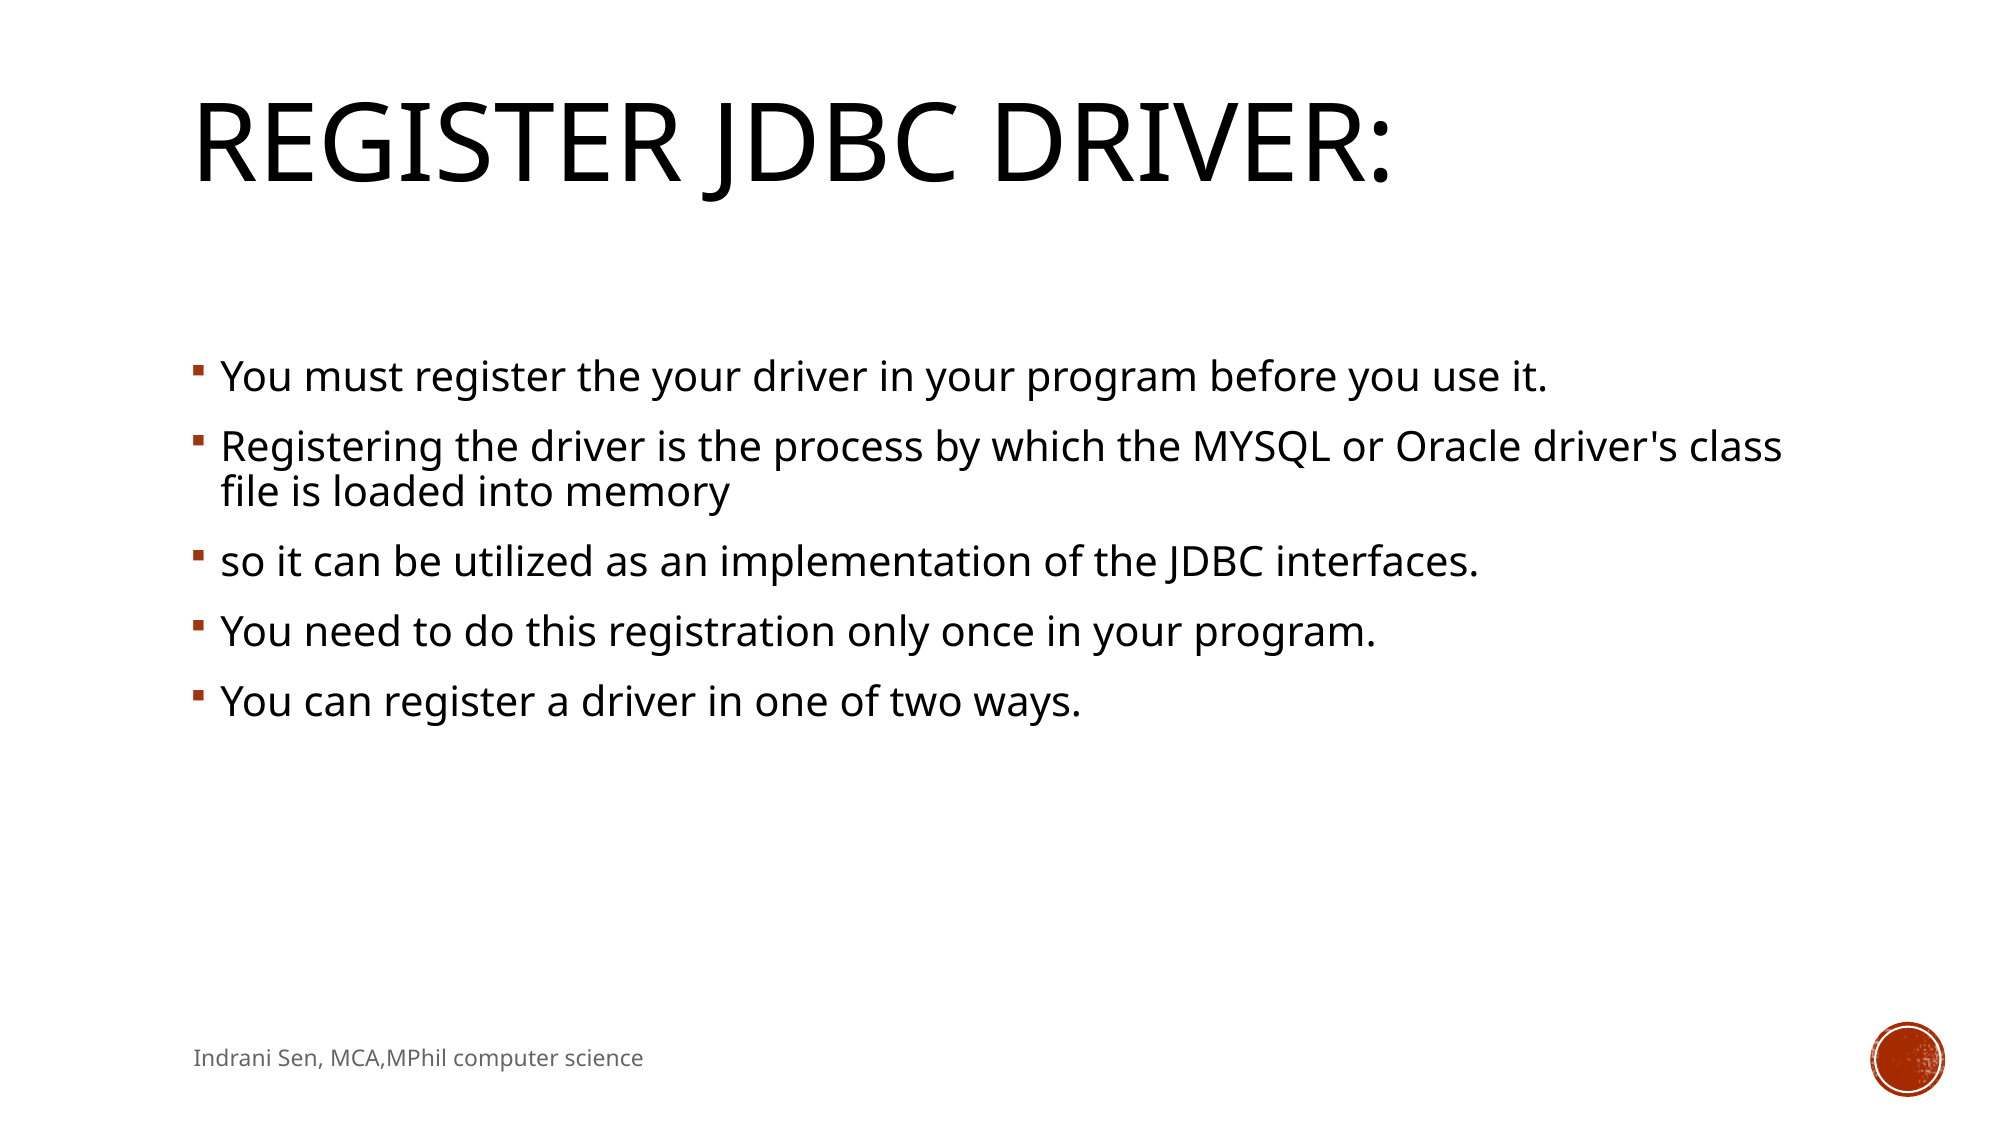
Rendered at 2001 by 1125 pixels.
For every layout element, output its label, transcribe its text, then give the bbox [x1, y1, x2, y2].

title Register JDBC Driver: [175, 79, 1826, 344]
list You must register the your driver in your program before you use it. Registering the driver is the process by which the MYSQL or Oracle driver's class file is loaded into memory so it can be utilized as an implementation of the JDBC interfaces. You need to do this registration only once in your program. You can register a driver in one of two ways. [175, 348, 1826, 1013]
footer Indrani Sen, MCA,MPhil computer science [178, 1028, 1217, 1089]
